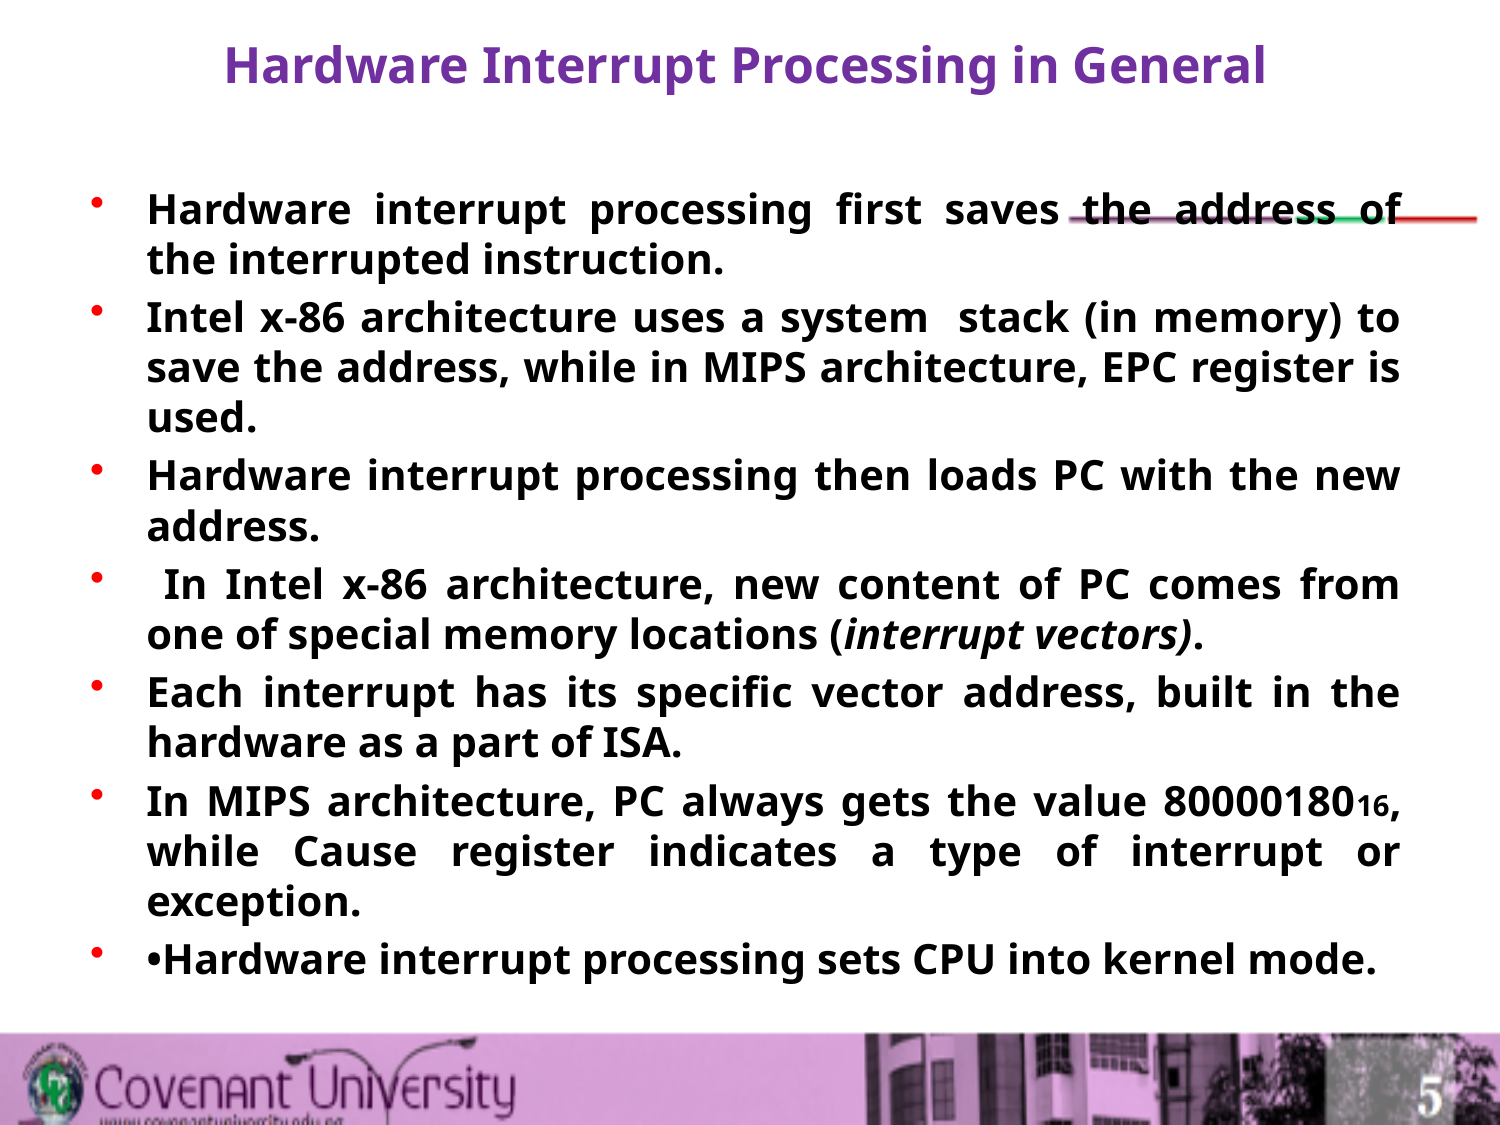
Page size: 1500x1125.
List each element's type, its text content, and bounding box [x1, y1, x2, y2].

title Hardware Interrupt Processing in General [72, 33, 1419, 171]
picture [0, 0, 1500, 1125]
list Hardware interrupt processing first saves the address of the interrupted instruction. Intel x-86 architecture uses a system stack (in memory) to save the address, while in MIPS architecture, EPC register is used. Hardware interrupt processing then loads PC with the new address. In Intel x-86 architecture, new content of PC comes from one of special memory locations (interrupt vectors). Each interrupt has its specific vector address, built in the hardware as a part of ISA. In MIPS architecture, PC always gets the value 8000018016, while Cause register indicates a type of interrupt or exception. •Hardware interrupt processing sets CPU into kernel mode. [75, 174, 1417, 1100]
